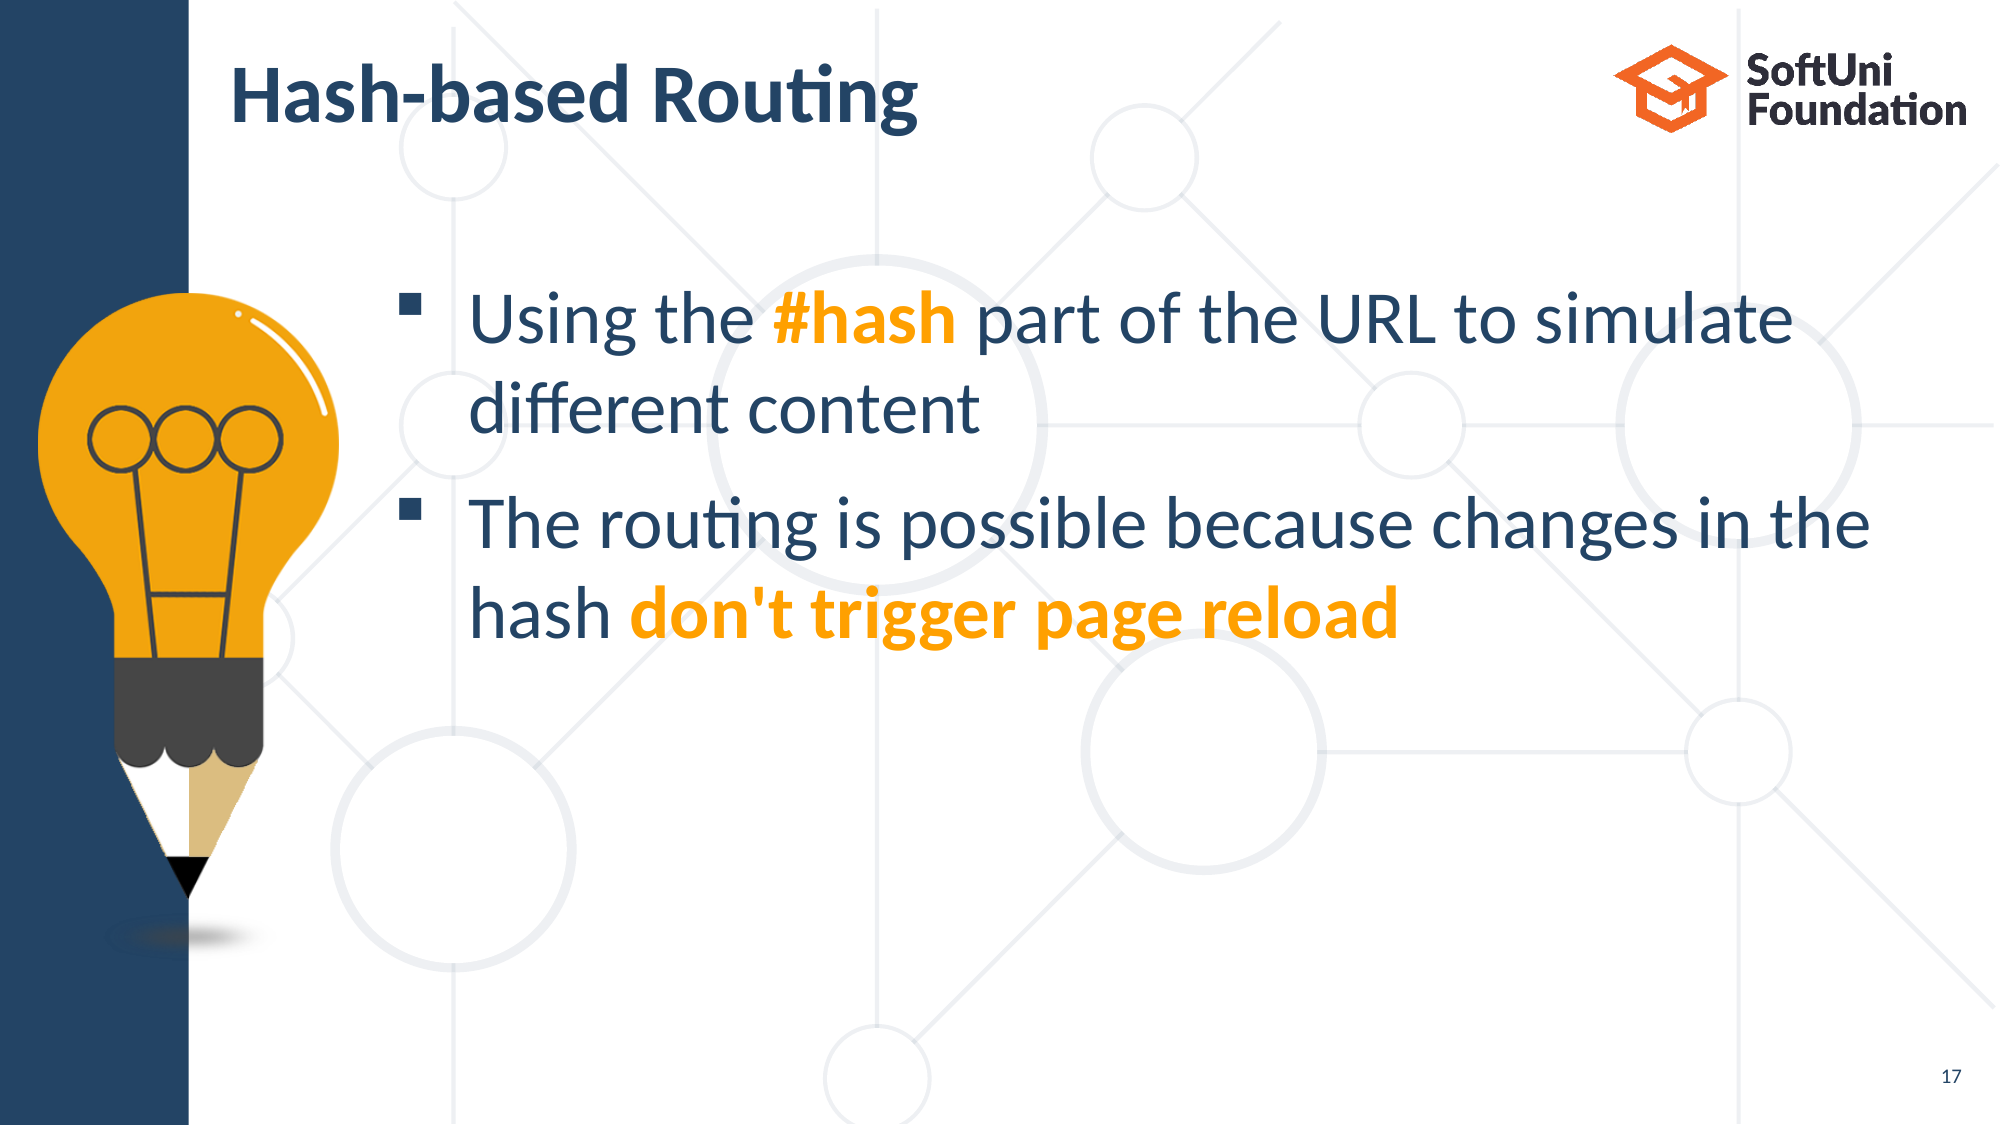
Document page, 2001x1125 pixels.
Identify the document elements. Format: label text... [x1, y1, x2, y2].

slide_number 17 [1897, 1049, 1968, 1101]
picture [38, 293, 339, 961]
picture [1613, 44, 1966, 133]
list Using the #hash part of the URL to simulate different content The routing is possible because changes in the hash don't trigger page reload [375, 262, 1952, 1075]
title Hash-based Routing [212, 16, 1591, 162]
